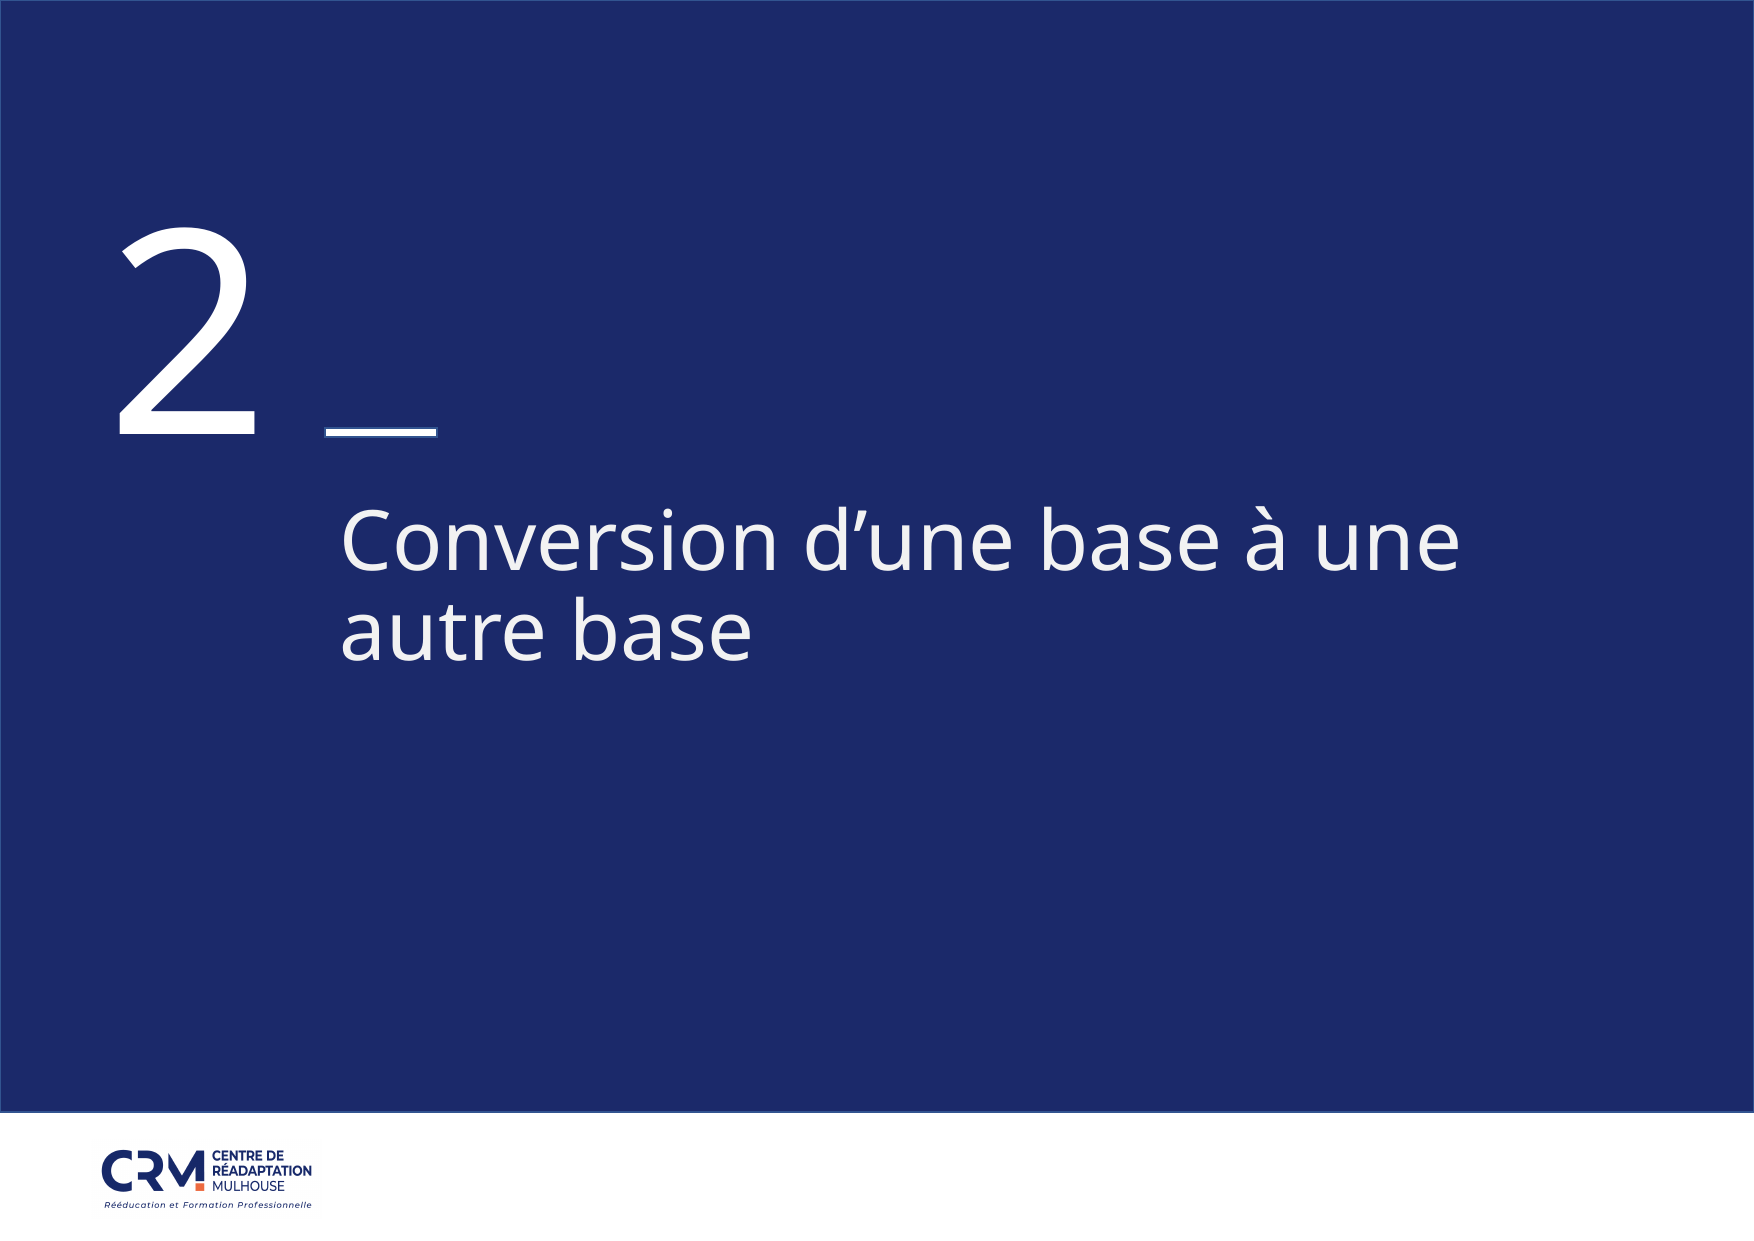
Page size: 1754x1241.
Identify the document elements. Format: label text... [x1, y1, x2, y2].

title Conversion d’une base à une autre base [325, 490, 1626, 908]
picture [91, 1139, 322, 1219]
list 2 [91, 180, 293, 438]
